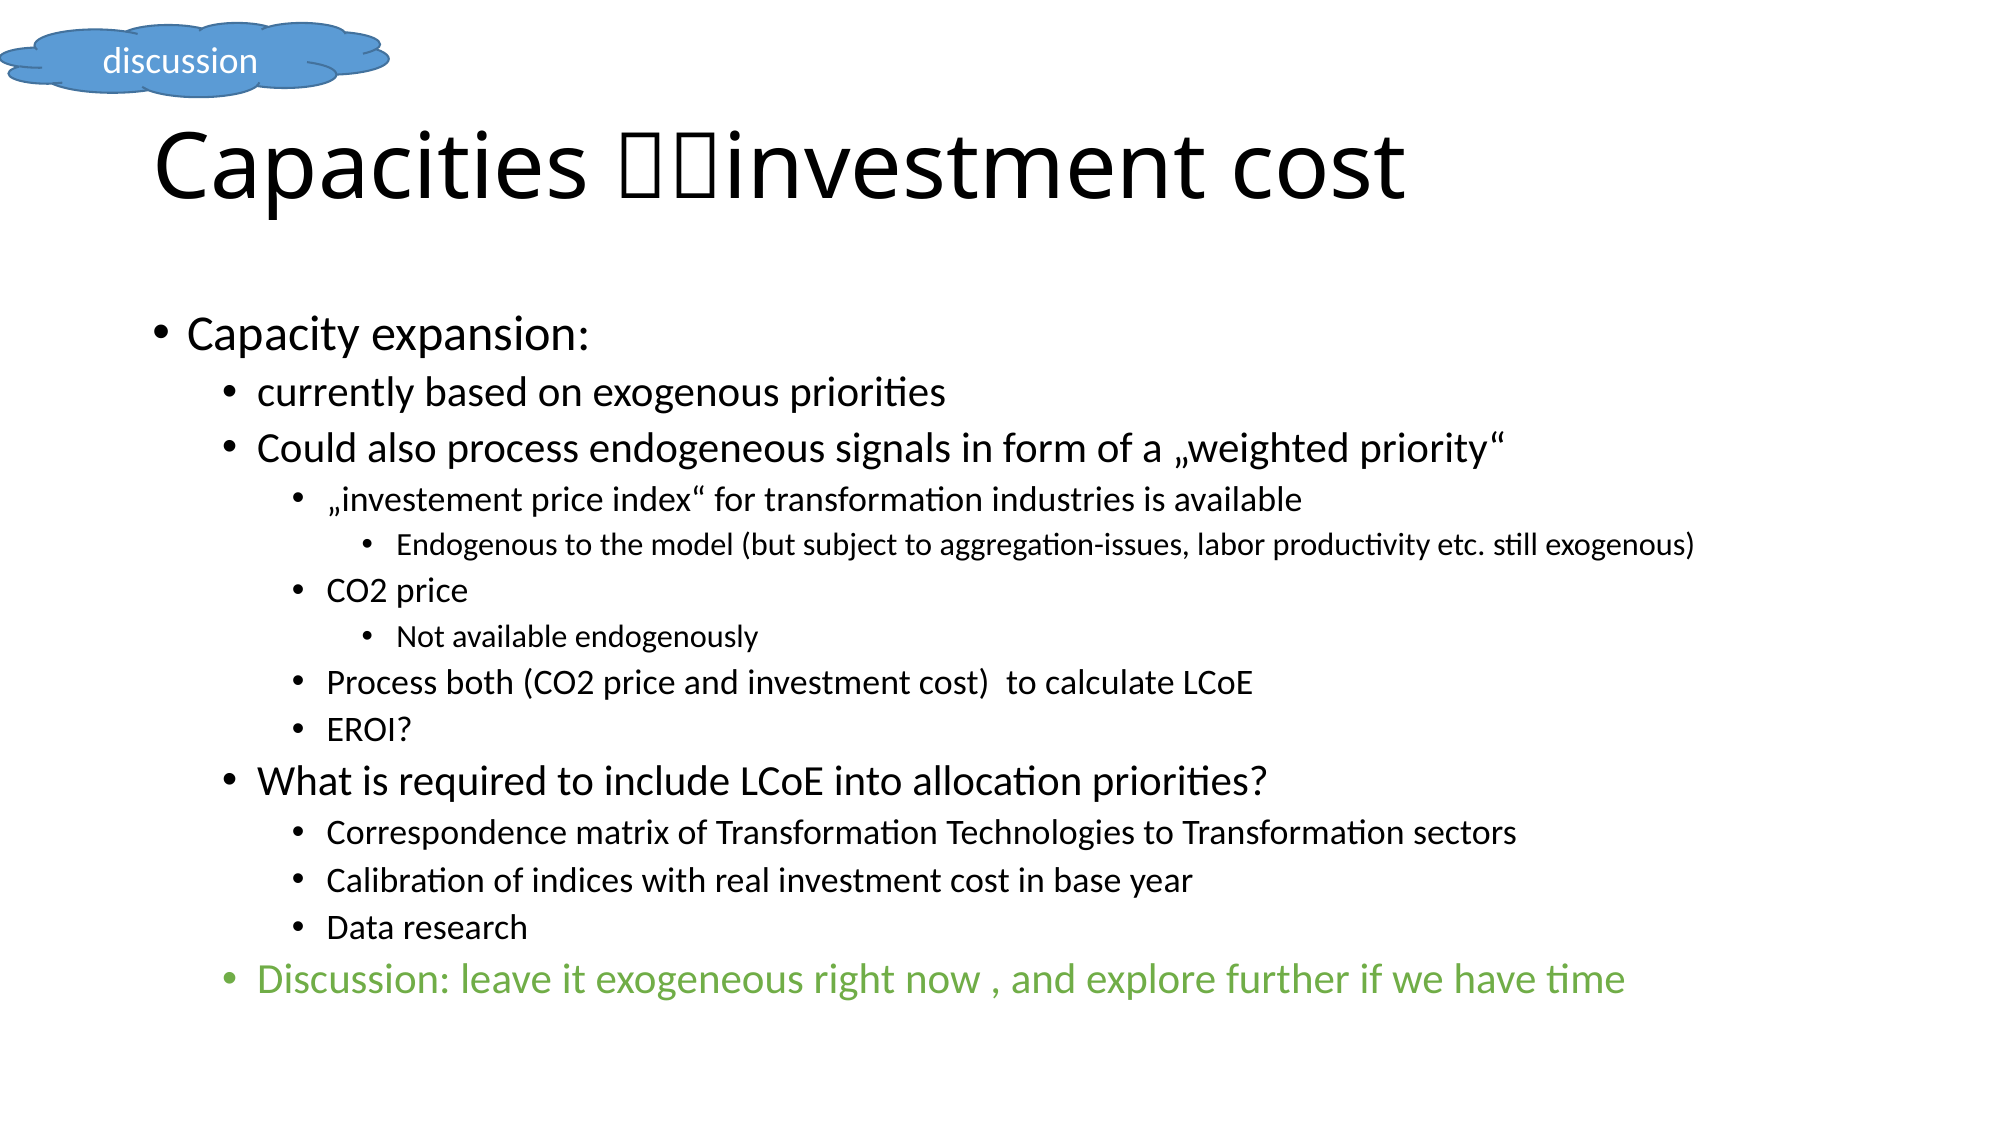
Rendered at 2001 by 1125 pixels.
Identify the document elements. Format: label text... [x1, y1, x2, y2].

list Capacity expansion: currently based on exogenous priorities Could also process endogeneous signals in form of a „weighted priority“ „investement price index“ for transformation industries is available Endogenous to the model (but subject to aggregation-issues, labor productivity etc. still exogenous) CO2 price Not available endogenously Process both (CO2 price and investment cost) to calculate LCoE EROI? What is required to include LCoE into allocation priorities? Correspondence matrix of Transformation Technologies to Transformation sectors Calibration of indices with real investment cost in base year Data research Discussion: leave it exogeneous right now , and explore further if we have time [137, 299, 1863, 1014]
title Capacities investment cost [137, 59, 1863, 278]
text_box discussion [0, 21, 390, 99]
